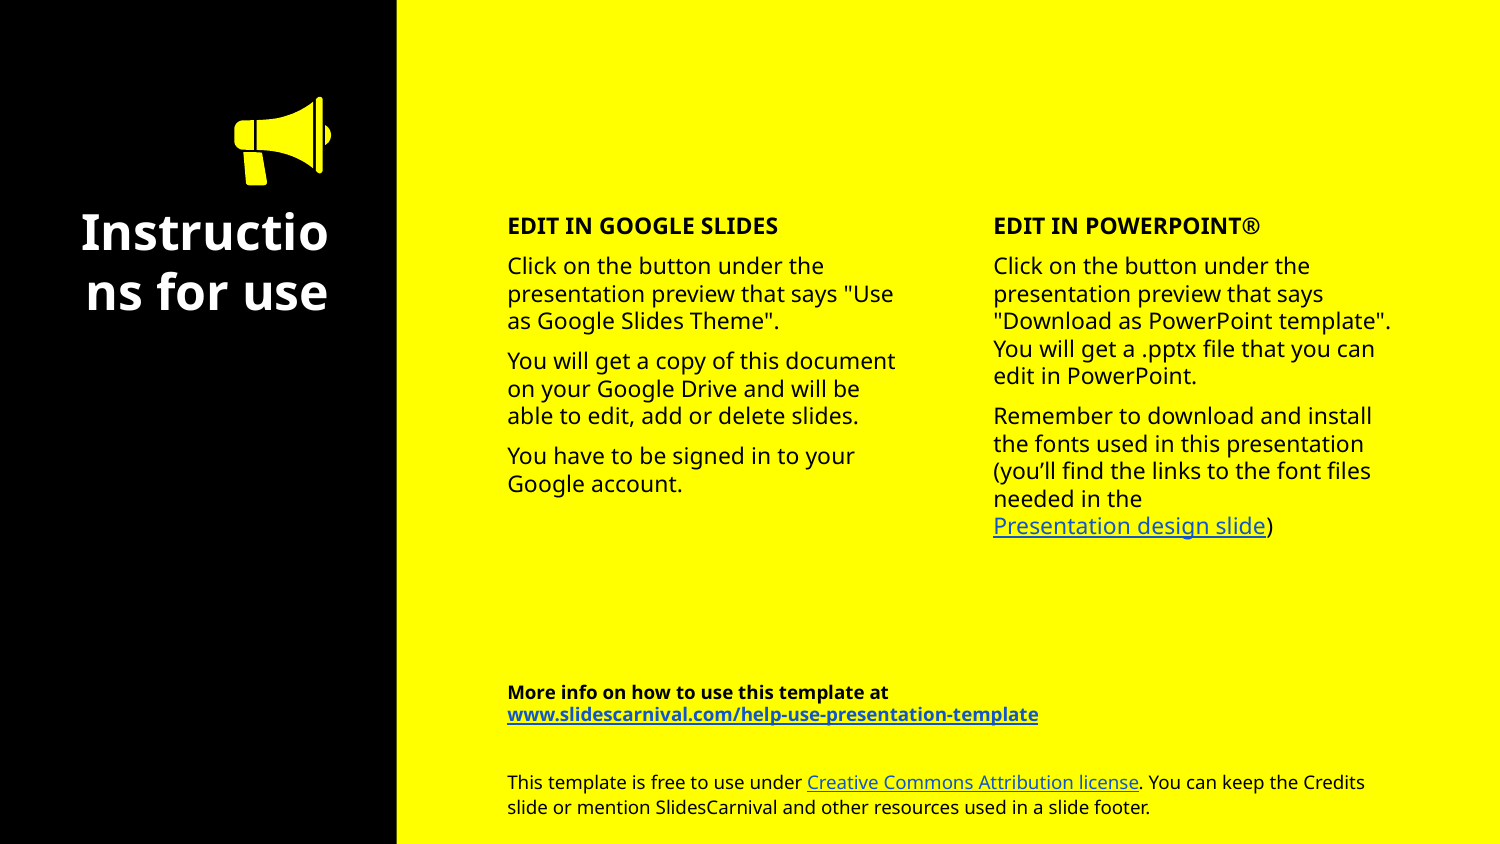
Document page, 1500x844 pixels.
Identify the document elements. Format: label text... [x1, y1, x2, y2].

text_box EDIT IN POWERPOINT® Click on the button under the presentation preview that says "Download as PowerPoint template". You will get a .pptx file that you can edit in PowerPoint. Remember to download and install the fonts used in this presentation (you’ll find the links to the font files needed in the Presentation design slide) [978, 196, 1425, 665]
text_box More info on how to use this template at www.slidescarnival.com/help-use-presentation-template This template is free to use under Creative Commons Attribution license. You can keep the Credits slide or mention SlidesCarnival and other resources used in a slide footer. [492, 665, 1425, 802]
text_box EDIT IN GOOGLE SLIDES Click on the button under the presentation preview that says "Use as Google Slides Theme". You will get a copy of this document on your Google Drive and will be able to edit, add or delete slides. You have to be signed in to your Google account. [492, 196, 921, 665]
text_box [233, 96, 332, 186]
title Instructions for use [65, 185, 345, 429]
